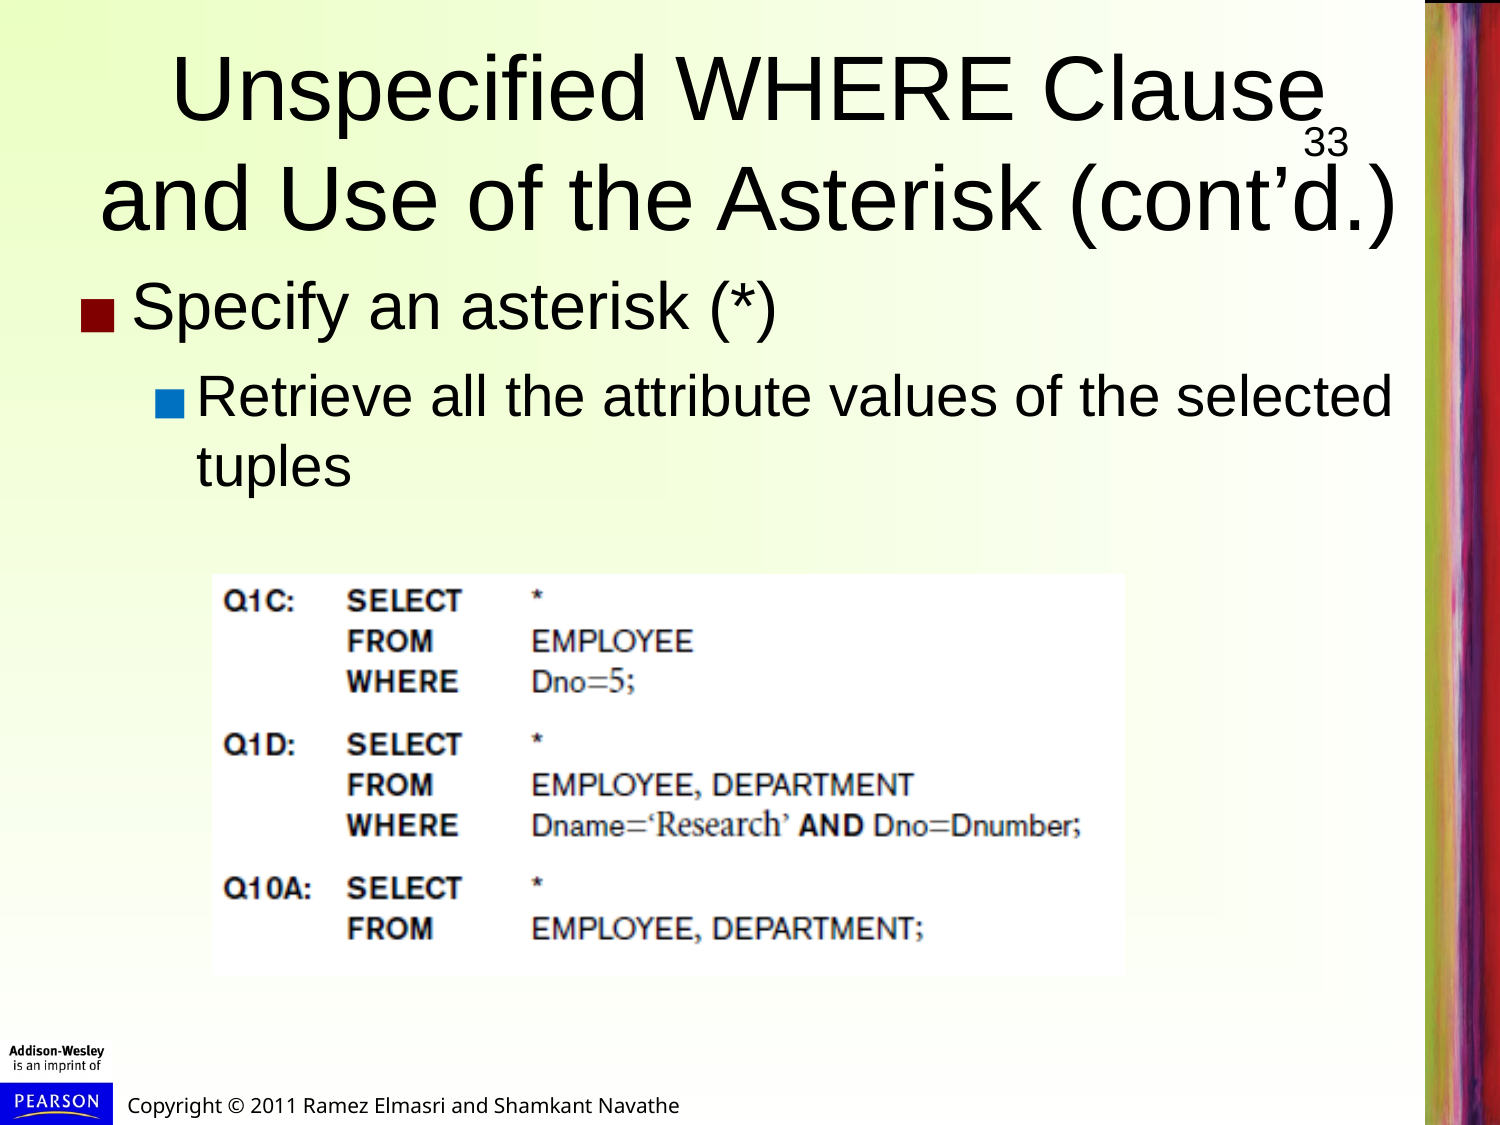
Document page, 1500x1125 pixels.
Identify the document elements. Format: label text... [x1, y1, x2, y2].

list Specify an asterisk (*) Retrieve all the attribute values of the selected tuples [75, 263, 1425, 1006]
picture [0, 0, 1500, 1125]
title Unspecified WHERE Clause and Use of the Asterisk (cont’d.) [75, 44, 1425, 233]
